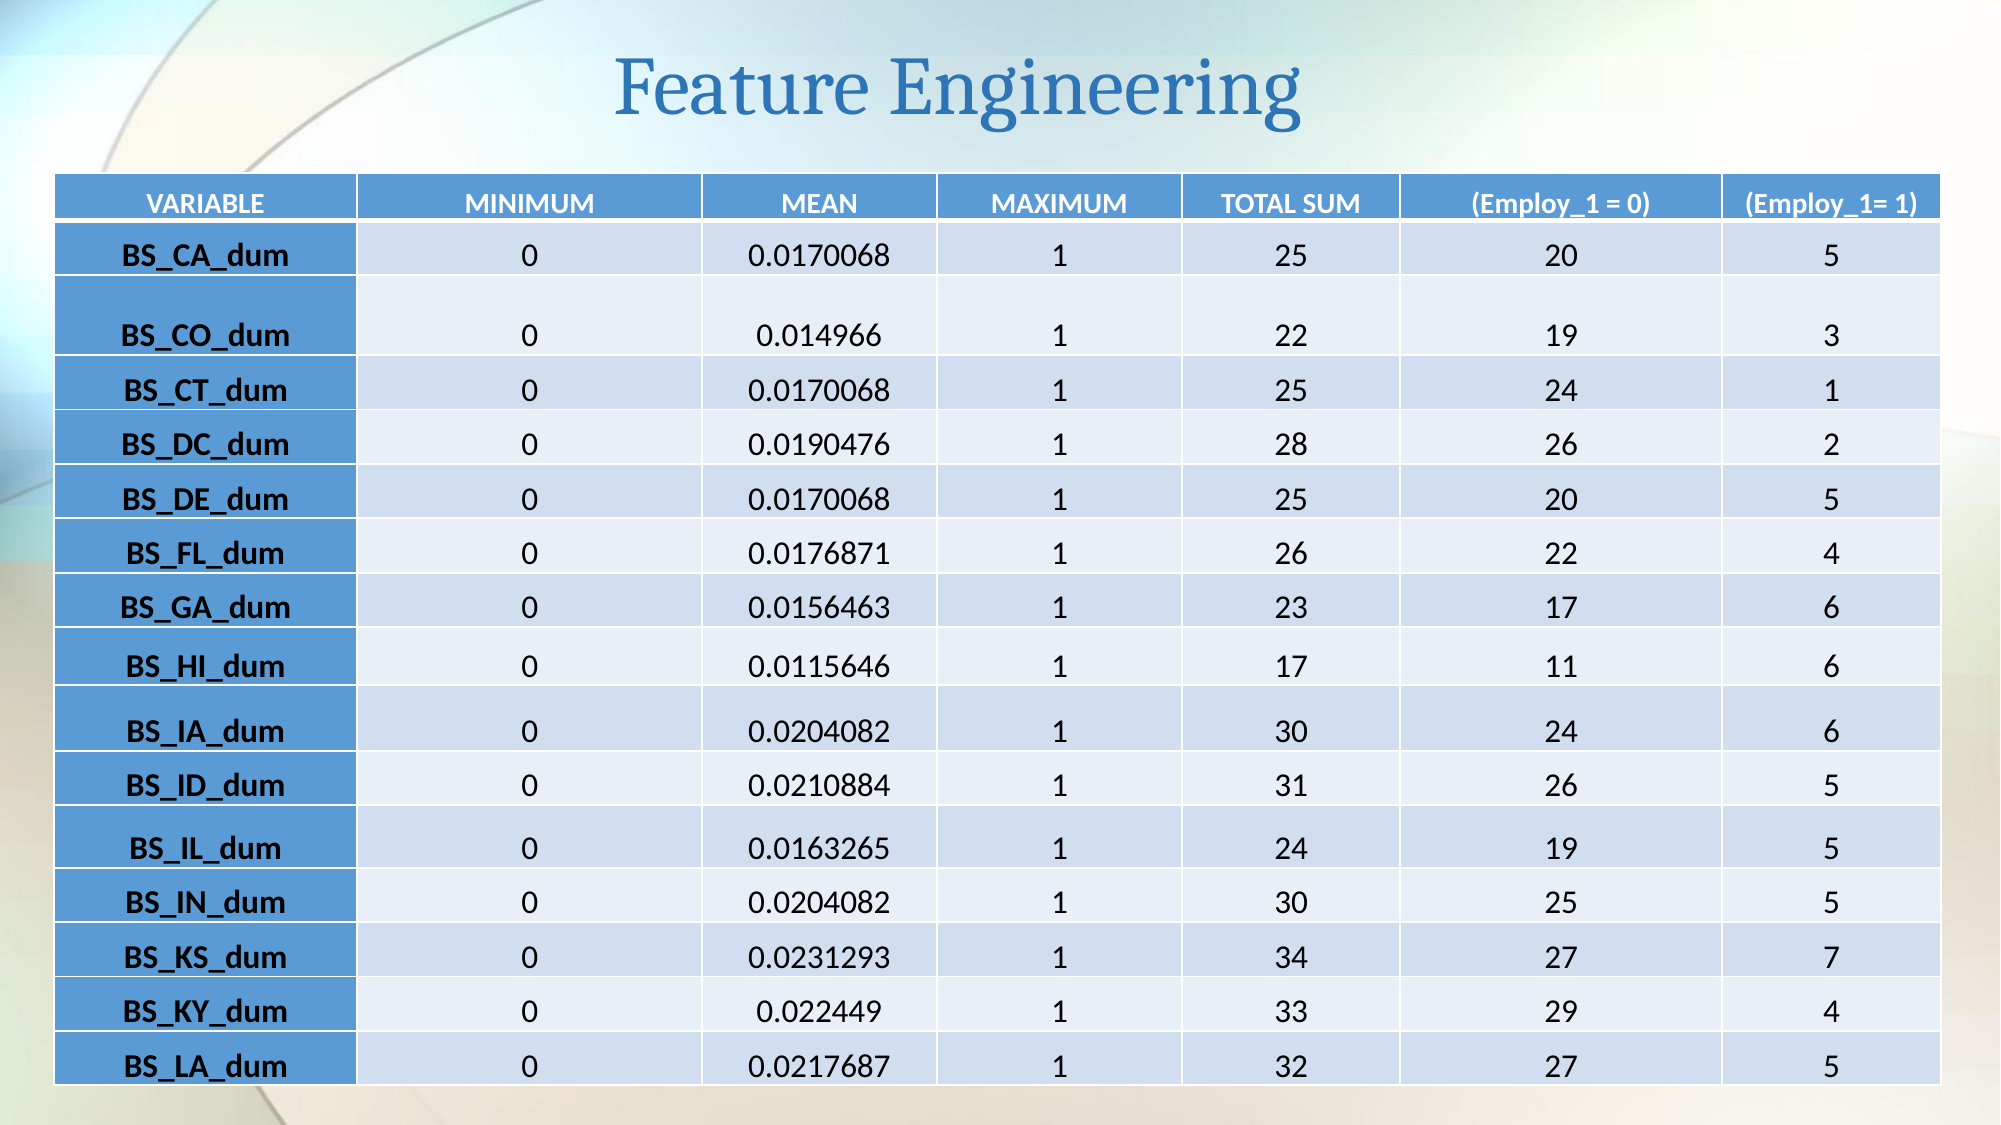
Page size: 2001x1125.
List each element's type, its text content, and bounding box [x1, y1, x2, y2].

table_cell 6 [1723, 628, 1940, 684]
table_cell BS_ID_dum [55, 752, 356, 804]
table_cell 17 [1401, 574, 1721, 626]
table_cell 26 [1183, 519, 1399, 572]
table_cell 1 [938, 223, 1181, 274]
table_cell 0 [358, 223, 701, 274]
table_cell 1 [938, 574, 1181, 626]
table_cell 5 [1723, 223, 1940, 274]
table_cell 0 [358, 519, 701, 572]
table_cell 17 [1183, 628, 1399, 684]
table_cell 0.0170068 [703, 223, 936, 274]
table_cell 30 [1183, 869, 1399, 921]
table_header (Employ_1 = 0) [1401, 174, 1721, 218]
table_cell 0 [358, 1032, 701, 1084]
table_cell 24 [1183, 806, 1399, 867]
table_cell 2 [1723, 410, 1940, 463]
table_cell 20 [1401, 223, 1721, 274]
table_cell 4 [1723, 977, 1940, 1030]
table_cell 27 [1401, 923, 1721, 976]
table_cell 6 [1723, 574, 1940, 626]
table_cell 25 [1183, 356, 1399, 409]
table_cell 0.0231293 [703, 923, 936, 976]
table_cell BS_LA_dum [55, 1032, 356, 1084]
table_cell BS_KY_dum [55, 977, 356, 1030]
table_cell 5 [1723, 869, 1940, 921]
table_cell 25 [1401, 869, 1721, 921]
table_cell 34 [1183, 923, 1399, 976]
table_cell 0.0115646 [703, 628, 936, 684]
table_cell 24 [1401, 356, 1721, 409]
table_cell 0 [358, 869, 701, 921]
table_cell 22 [1183, 276, 1399, 354]
table_cell 0 [358, 686, 701, 750]
table_cell 1 [938, 519, 1181, 572]
table_cell 27 [1401, 1032, 1721, 1084]
table_cell BS_DC_dum [55, 410, 356, 463]
table_cell 1 [938, 410, 1181, 463]
table_cell 31 [1183, 752, 1399, 804]
table_cell 1 [938, 977, 1181, 1030]
table_header MINIMUM [358, 174, 701, 218]
table_cell BS_DE_dum [55, 465, 356, 517]
table_cell 19 [1401, 806, 1721, 867]
table_cell 1 [938, 752, 1181, 804]
table_cell 1 [938, 465, 1181, 517]
table_cell 0.0210884 [703, 752, 936, 804]
table_cell 1 [938, 806, 1181, 867]
table_cell 0 [358, 923, 701, 976]
table_cell 0.0190476 [703, 410, 936, 463]
table_cell BS_KS_dum [55, 923, 356, 976]
table_cell 7 [1723, 923, 1940, 976]
table_cell 1 [938, 628, 1181, 684]
table_cell 3 [1723, 276, 1940, 354]
picture [0, 0, 2001, 1125]
table_cell 26 [1401, 410, 1721, 463]
table_cell 26 [1401, 752, 1721, 804]
table_cell 0 [358, 410, 701, 463]
table_cell BS_CA_dum [55, 223, 356, 274]
table_cell 4 [1723, 519, 1940, 572]
table_cell 30 [1183, 686, 1399, 750]
table_cell 29 [1401, 977, 1721, 1030]
table_cell 0 [358, 276, 701, 354]
table_cell 0.0217687 [703, 1032, 936, 1084]
table_cell 0 [358, 628, 701, 684]
table_cell 0.0176871 [703, 519, 936, 572]
table_cell 0.014966 [703, 276, 936, 354]
table_cell BS_IL_dum [55, 806, 356, 867]
table_cell 23 [1183, 574, 1399, 626]
table_cell BS_CT_dum [55, 356, 356, 409]
table_cell 0.022449 [703, 977, 936, 1030]
table_cell 0 [358, 977, 701, 1030]
table_cell 0.0170068 [703, 465, 936, 517]
table_cell 0 [358, 574, 701, 626]
table_header (Employ_1= 1) [1723, 174, 1940, 218]
table_cell 11 [1401, 628, 1721, 684]
table_cell BS_IA_dum [55, 686, 356, 750]
table_cell 22 [1401, 519, 1721, 572]
table_cell 0.0156463 [703, 574, 936, 626]
table_cell 0 [358, 752, 701, 804]
table_header MEAN [703, 174, 936, 218]
table_cell 1 [938, 1032, 1181, 1084]
table_cell BS_FL_dum [55, 519, 356, 572]
table_cell 1 [938, 686, 1181, 750]
table_cell 5 [1723, 806, 1940, 867]
table_cell 1 [938, 276, 1181, 354]
title Feature Engineering [54, 22, 1863, 139]
table_cell 0.0163265 [703, 806, 936, 867]
table_cell BS_IN_dum [55, 869, 356, 921]
table_cell 19 [1401, 276, 1721, 354]
table_cell BS_HI_dum [55, 628, 356, 684]
table_cell 0 [358, 356, 701, 409]
table_cell 0.0204082 [703, 686, 936, 750]
table_cell 6 [1723, 686, 1940, 750]
table_cell 1 [938, 923, 1181, 976]
table_cell 20 [1401, 465, 1721, 517]
table_cell 24 [1401, 686, 1721, 750]
table_cell 0.0170068 [703, 356, 936, 409]
table_cell 5 [1723, 1032, 1940, 1084]
table_cell 0 [358, 465, 701, 517]
table_cell 33 [1183, 977, 1399, 1030]
table_cell 1 [938, 356, 1181, 409]
table_cell 32 [1183, 1032, 1399, 1084]
table_cell 1 [1723, 356, 1940, 409]
table_cell 1 [938, 869, 1181, 921]
table_cell 28 [1183, 410, 1399, 463]
table_header VARIABLE [55, 174, 356, 218]
table_cell BS_CO_dum [55, 276, 356, 354]
table_header TOTAL SUM [1183, 174, 1399, 218]
table_cell 0.0204082 [703, 869, 936, 921]
table_cell 25 [1183, 465, 1399, 517]
table_cell 5 [1723, 752, 1940, 804]
table_cell BS_GA_dum [55, 574, 356, 626]
table_cell 25 [1183, 223, 1399, 274]
table_cell 5 [1723, 465, 1940, 517]
table_header MAXIMUM [938, 174, 1181, 218]
table_cell 0 [358, 806, 701, 867]
